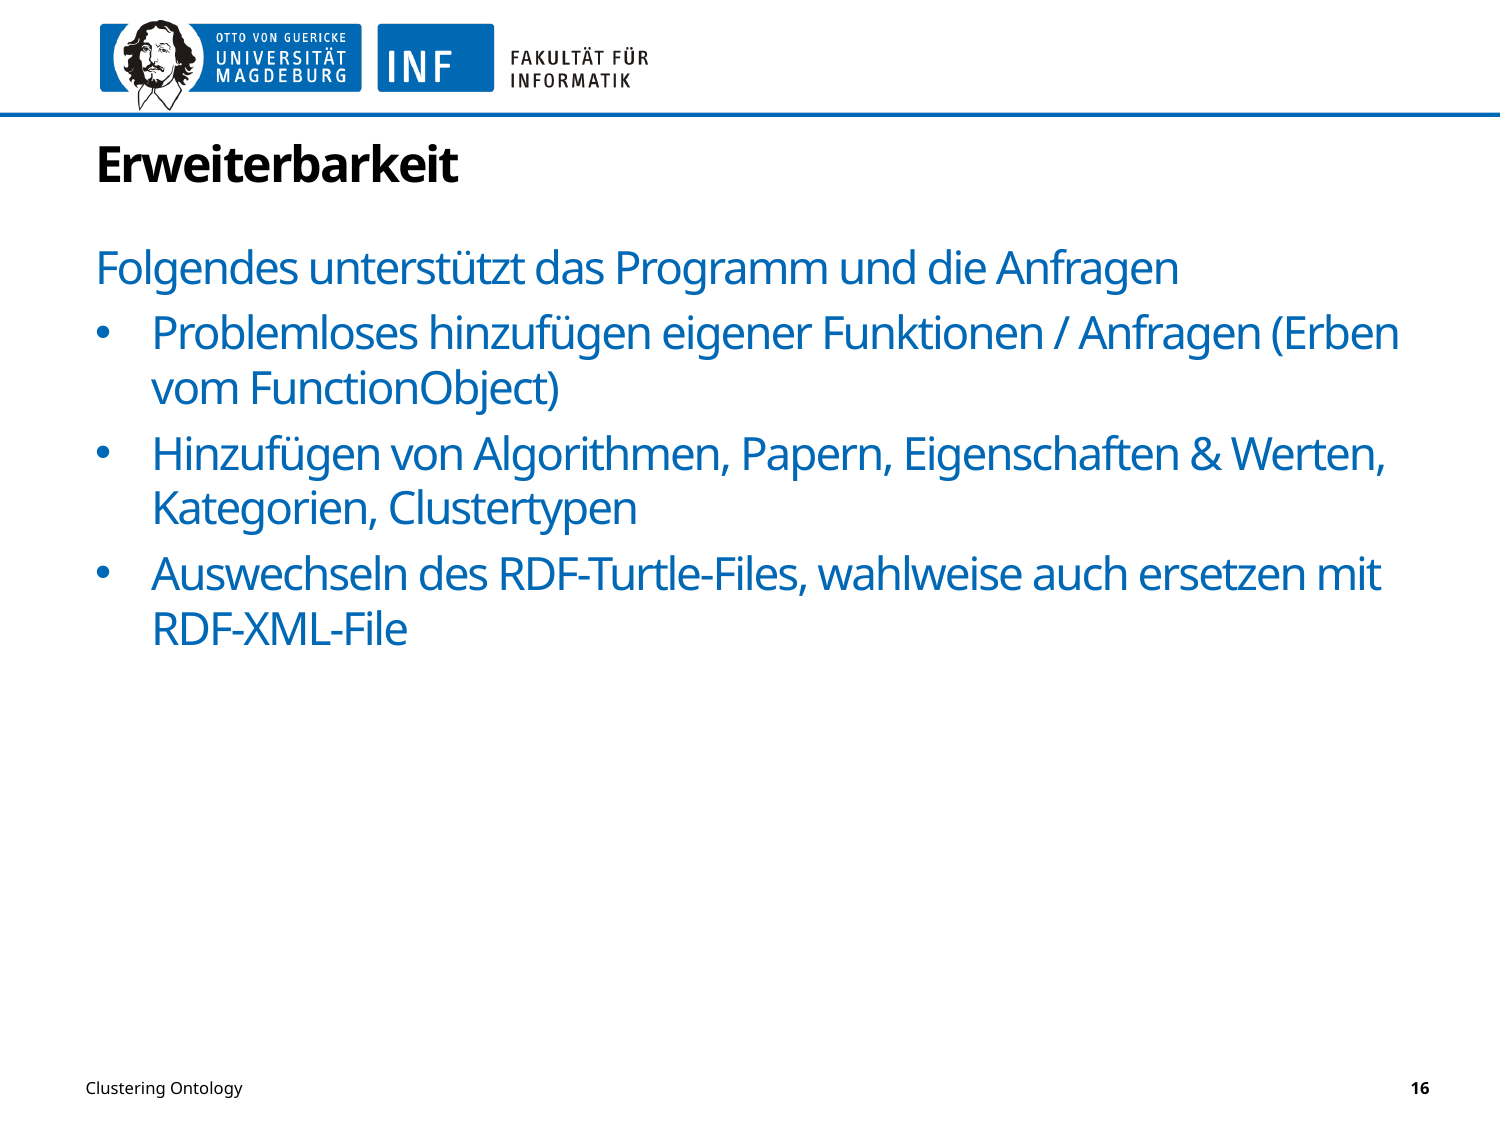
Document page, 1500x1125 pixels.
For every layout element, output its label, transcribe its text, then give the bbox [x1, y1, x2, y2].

list Folgendes unterstützt das Programm und die Anfragen Problemloses hinzufügen eigener Funktionen / Anfragen (Erben vom FunctionObject) Hinzufügen von Algorithmen, Papern, Eigenschaften & Werten, Kategorien, Clustertypen Auswechseln des RDF-Turtle-Files, wahlweise auch ersetzen mit RDF-XML-File [86, 230, 1426, 1048]
picture [100, 20, 648, 111]
title Erweiterbarkeit [86, 124, 1426, 230]
